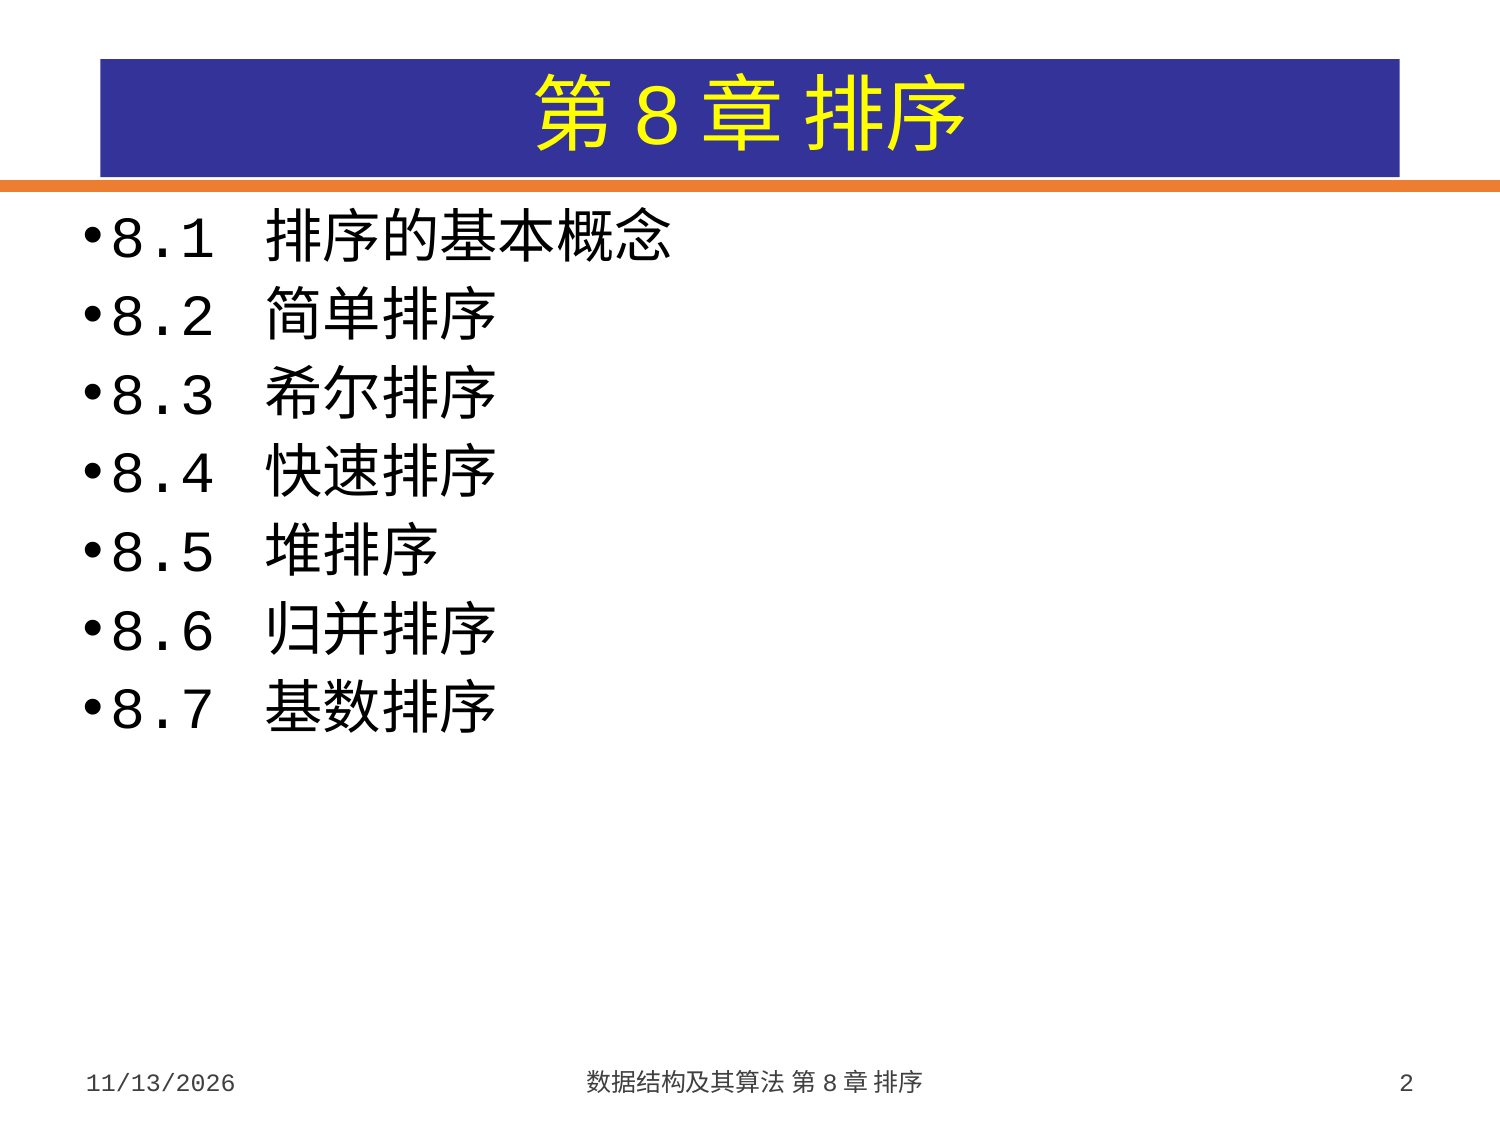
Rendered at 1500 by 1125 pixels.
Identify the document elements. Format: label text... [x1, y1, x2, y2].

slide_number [70, 1045, 266, 1105]
title 第8章 排序 [100, 59, 1400, 178]
footer 数据结构及其算法 第8章 排序 [275, 1045, 1235, 1105]
list 8.1 排序的基本概念 8.2 简单排序 8.3 希尔排序 8.4 快速排序 8.5 堆排序 8.6 归并排序 8.7 基数排序 [70, 194, 1430, 1022]
slide_number 2 [1251, 1045, 1430, 1105]
